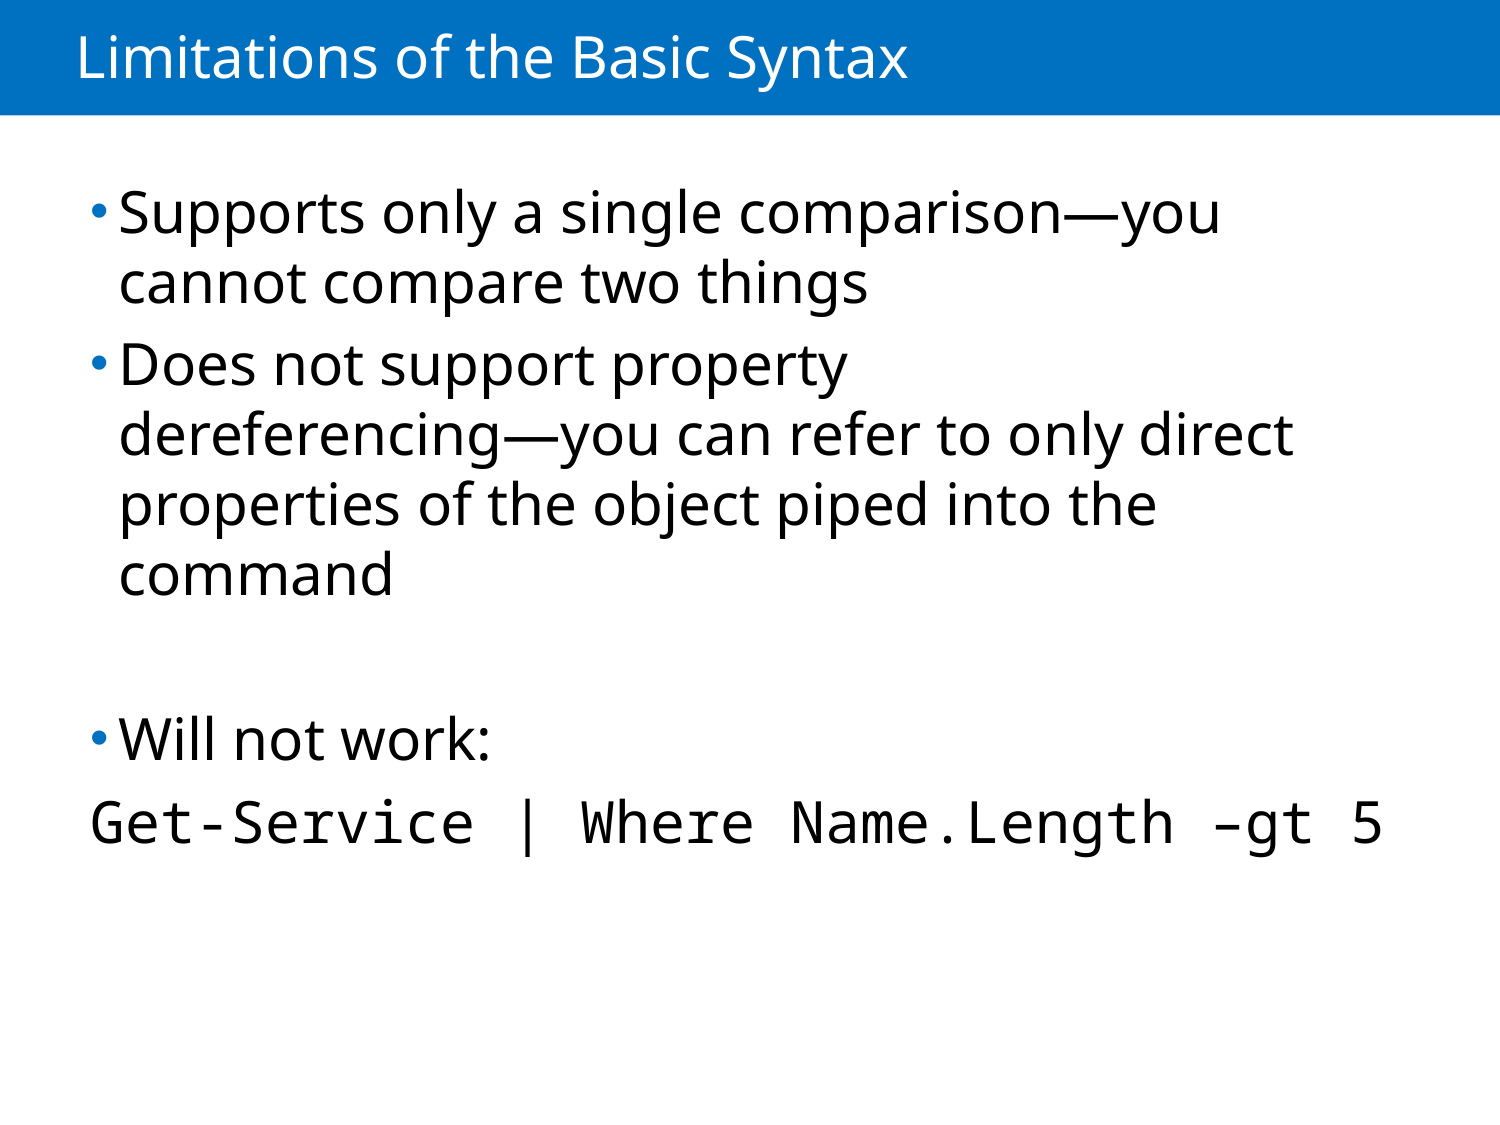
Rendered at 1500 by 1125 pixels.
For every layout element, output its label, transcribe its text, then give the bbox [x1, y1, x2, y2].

title Limitations of the Basic Syntax [75, 0, 1351, 122]
text_box Supports only a single comparison―you cannot compare two things Does not support property dereferencing―you can refer to only direct properties of the object piped into the command Will not work: Get-Service | Where Name.Length –gt 5 [75, 167, 1408, 1012]
